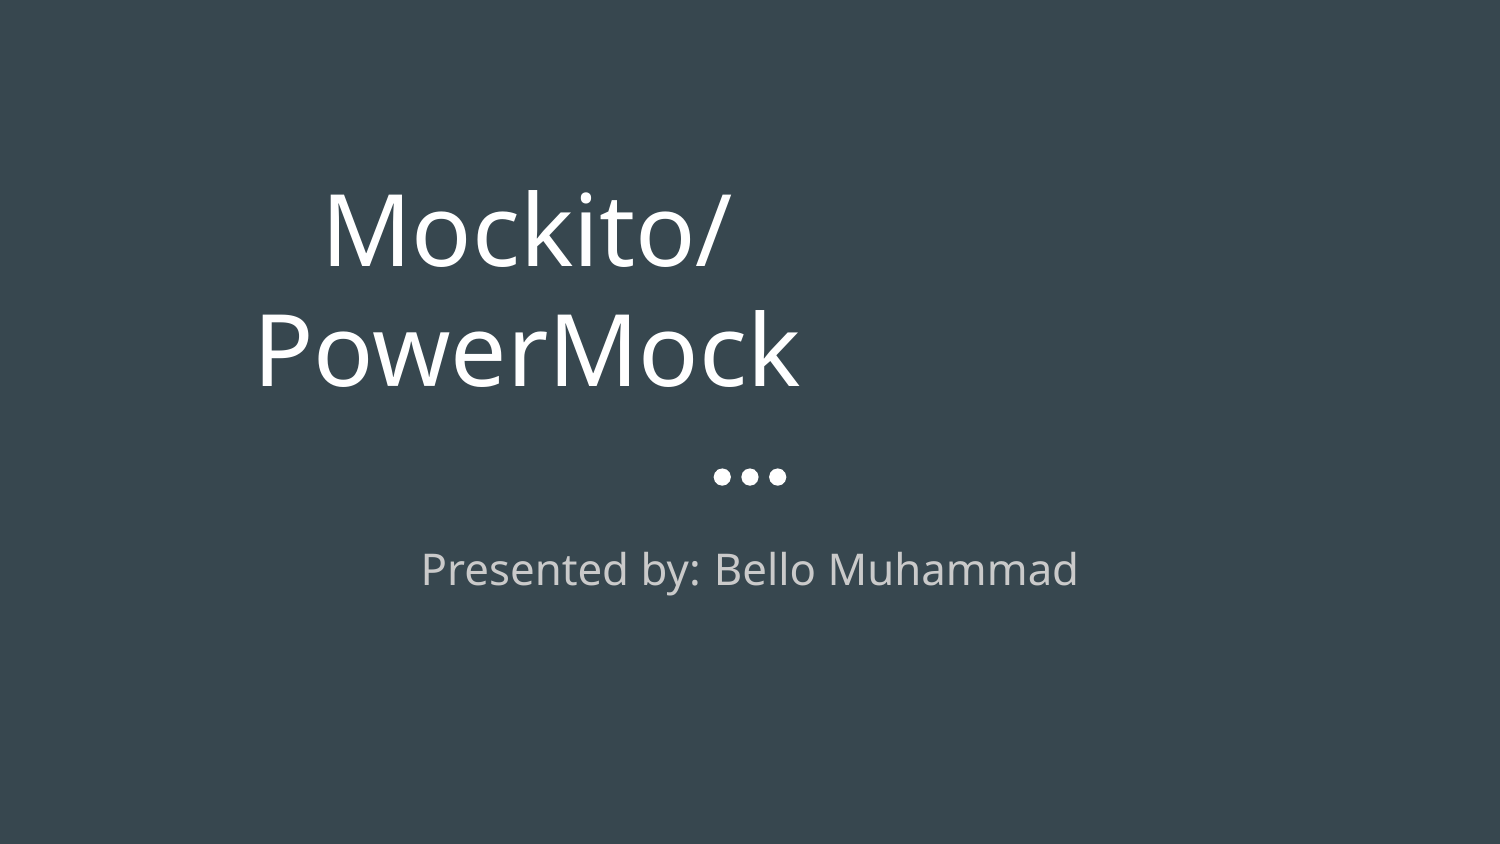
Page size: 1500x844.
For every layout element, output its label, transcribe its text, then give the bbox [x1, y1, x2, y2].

subtitle Presented by: Bello Muhammad [110, 520, 1390, 651]
title Mockito/PowerMock [138, 114, 917, 422]
